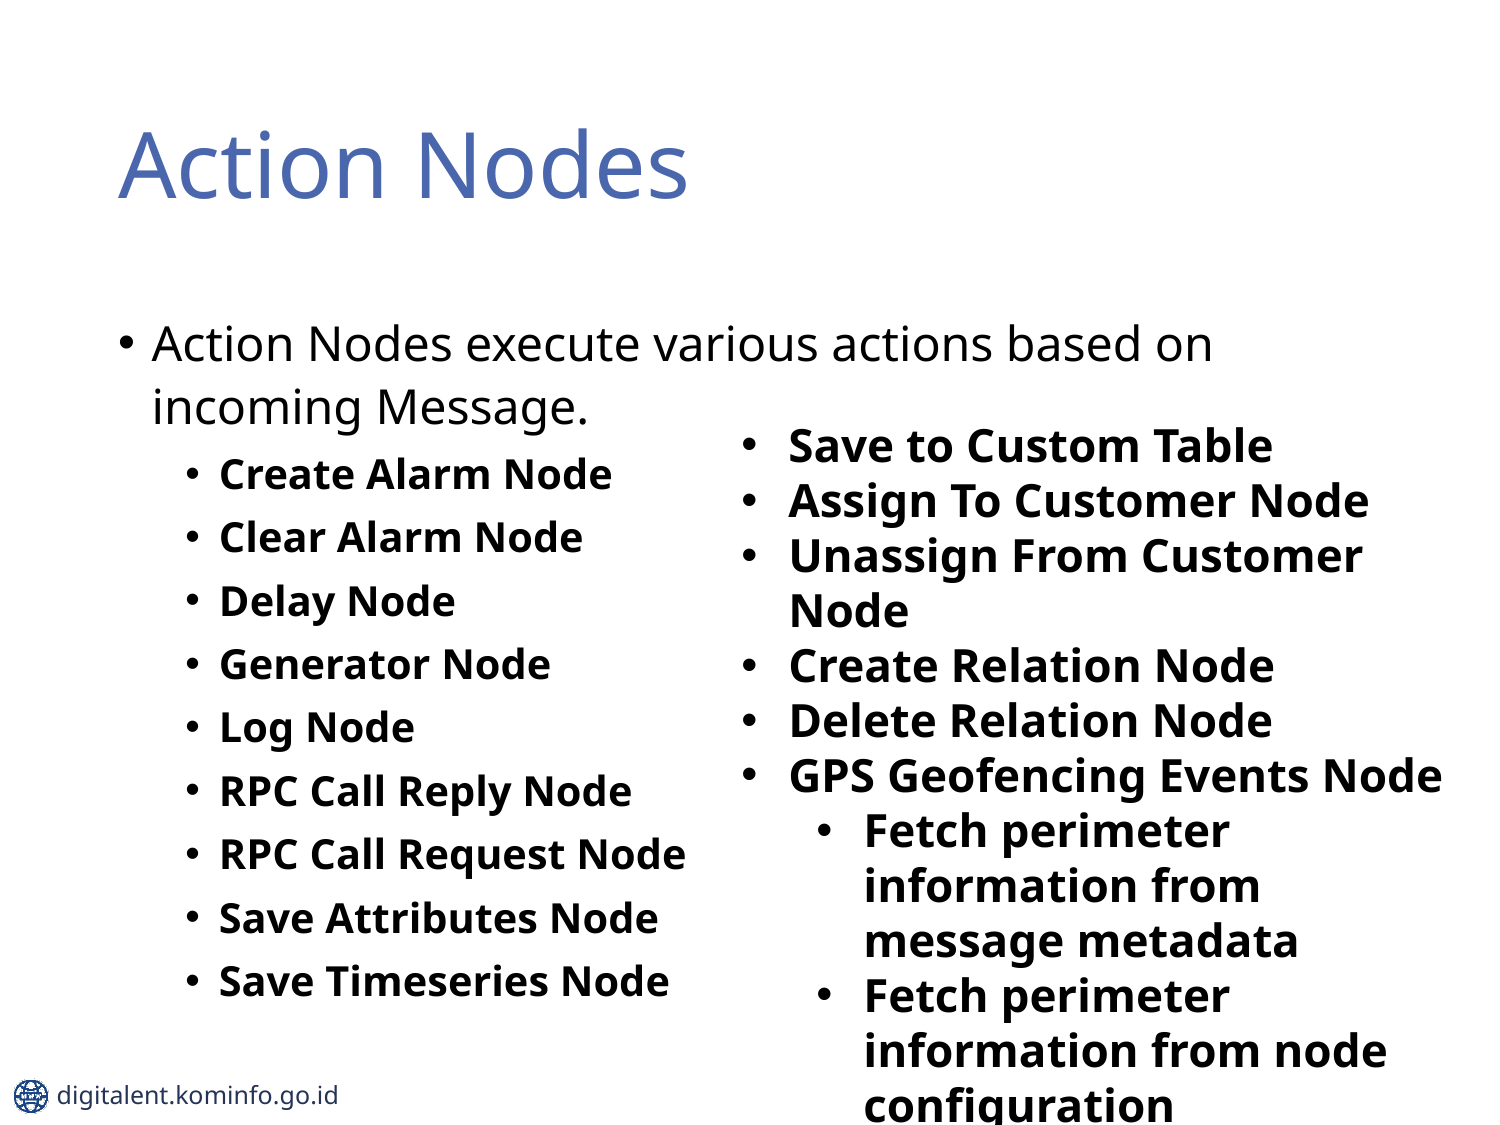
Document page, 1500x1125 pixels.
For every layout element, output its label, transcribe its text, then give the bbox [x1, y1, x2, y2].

title Action Nodes [103, 59, 1397, 278]
text_box Save to Custom Table Assign To Customer Node Unassign From Customer Node Create Relation Node Delete Relation Node GPS Geofencing Events Node Fetch perimeter information from message metadata Fetch perimeter information from node configuration Event Types [726, 409, 1477, 1125]
picture [12, 1078, 49, 1114]
list Action Nodes execute various actions based on incoming Message. Create Alarm Node Clear Alarm Node Delay Node Generator Node Log Node RPC Call Reply Node RPC Call Request Node Save Attributes Node Save Timeseries Node [103, 299, 1397, 1014]
